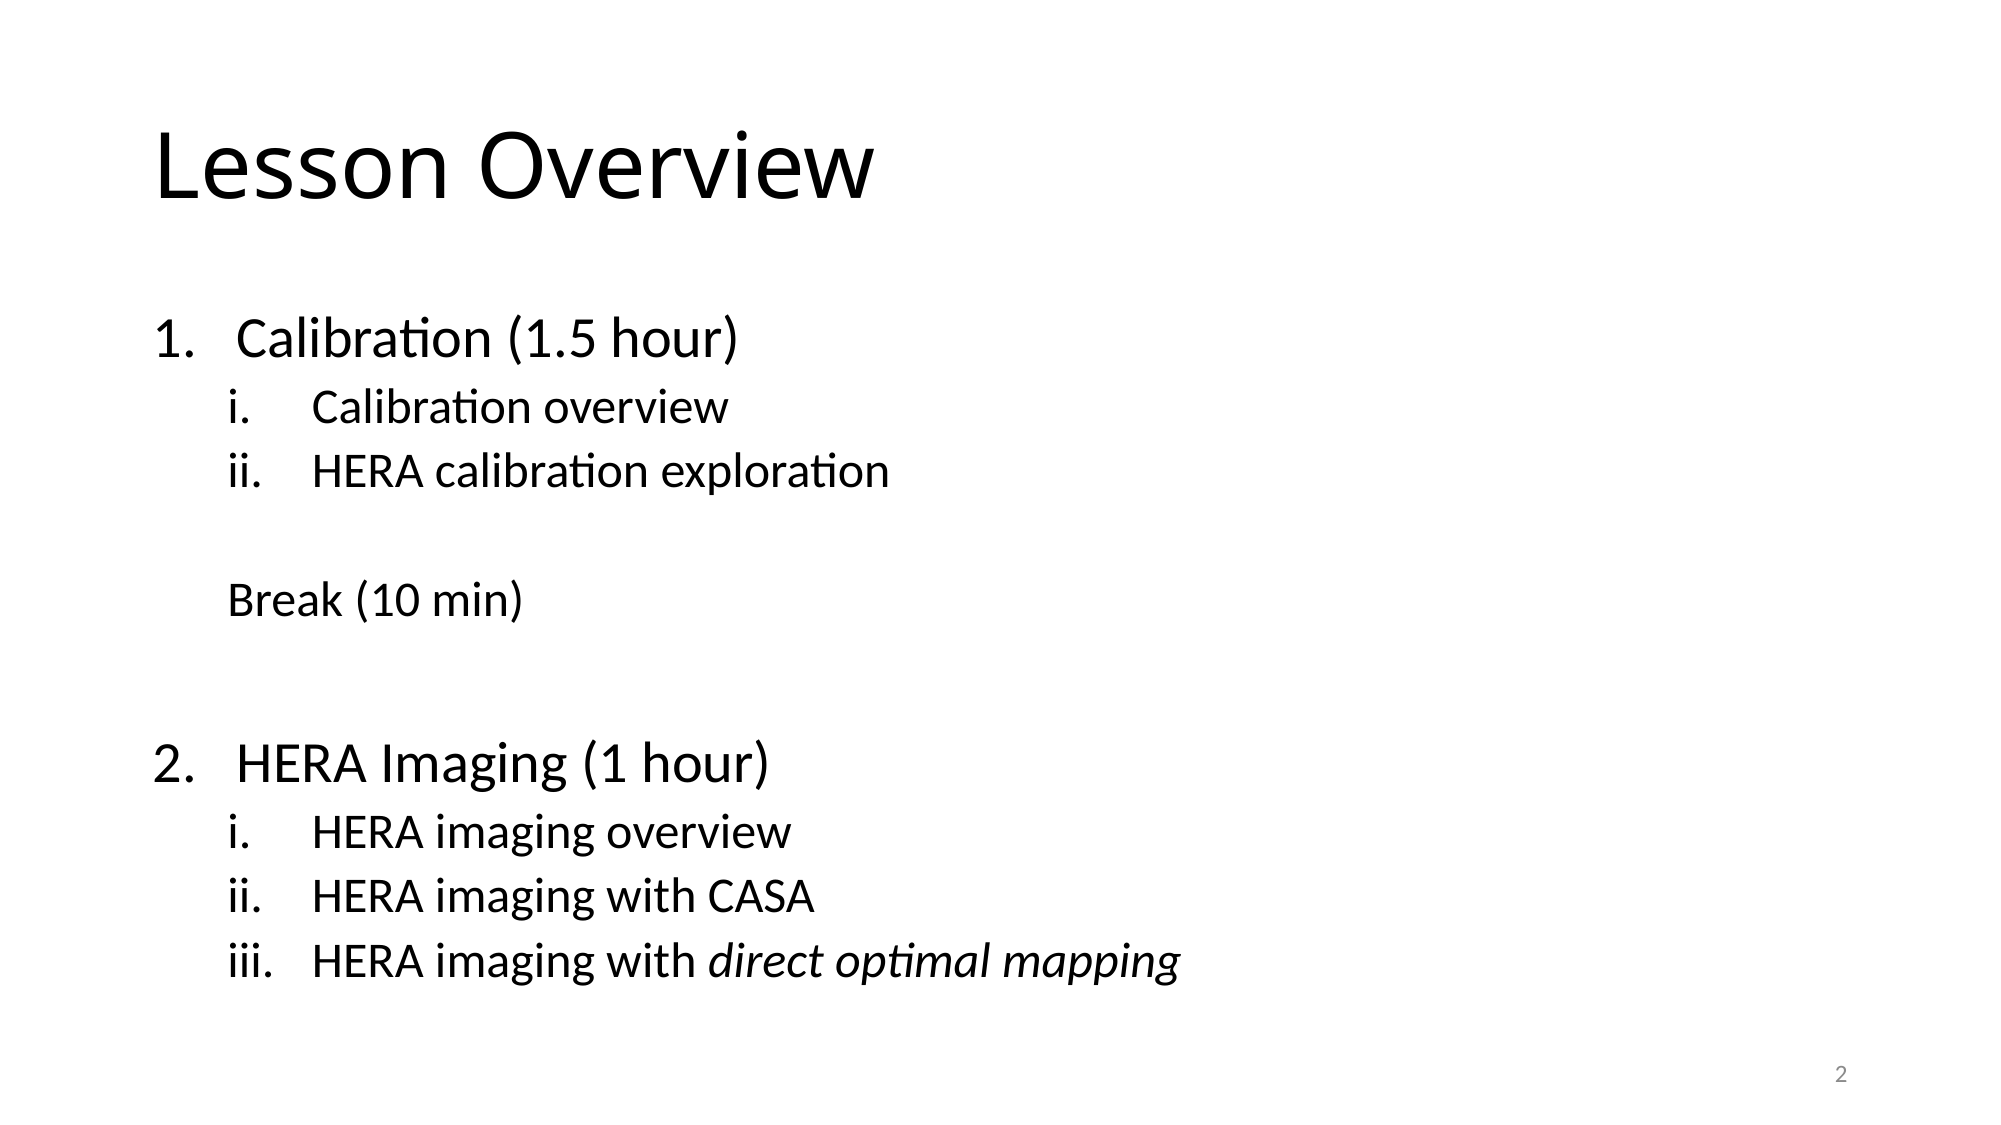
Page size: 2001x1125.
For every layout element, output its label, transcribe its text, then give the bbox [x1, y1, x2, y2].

title Lesson Overview [137, 59, 1863, 278]
slide_number 2 [1412, 1042, 1863, 1103]
